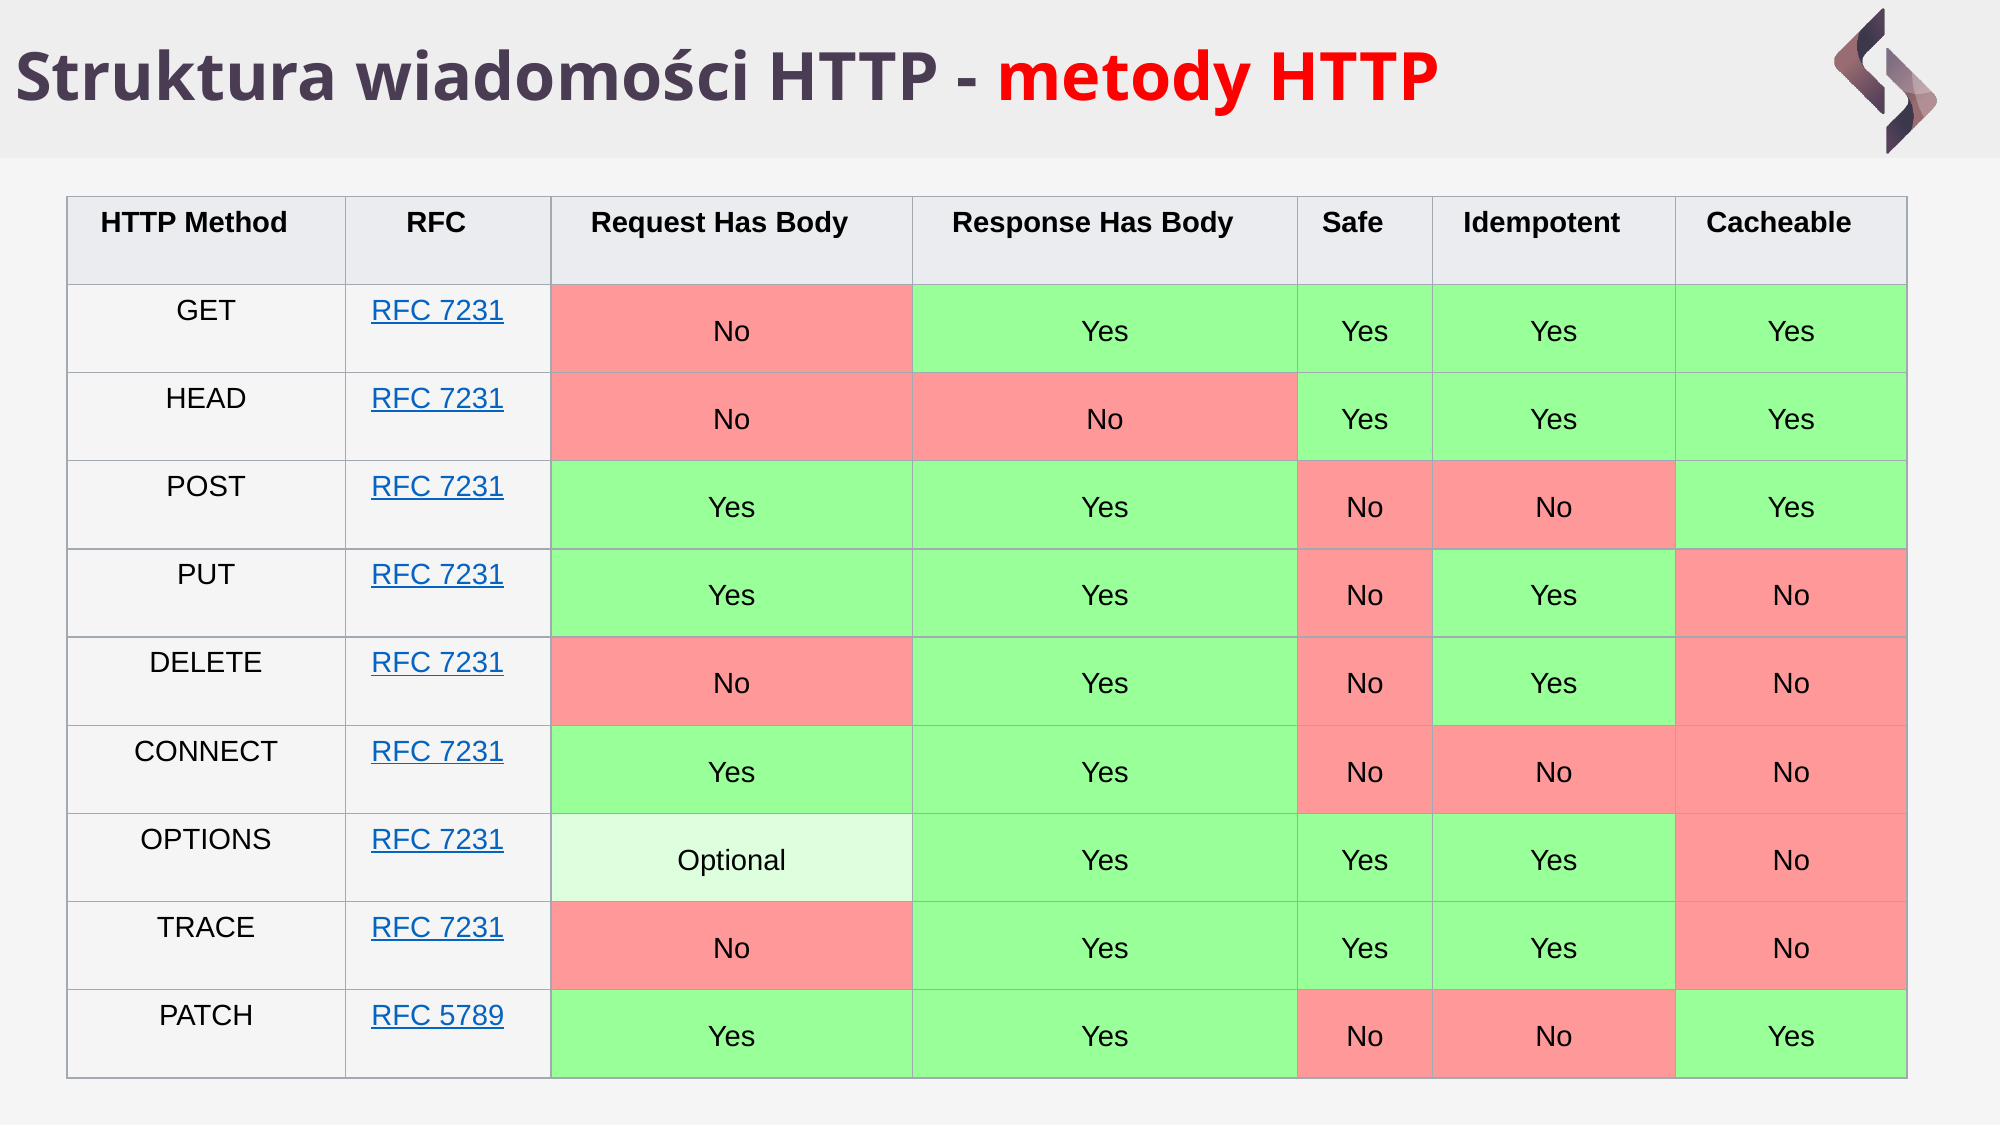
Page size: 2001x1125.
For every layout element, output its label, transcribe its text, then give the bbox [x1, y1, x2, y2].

table_cell Yes [913, 814, 1297, 901]
table_header Request Has Body [552, 197, 912, 284]
table_cell No [1433, 461, 1675, 548]
table_cell Yes [1676, 285, 1906, 372]
table_cell RFC 7231 [346, 814, 550, 901]
table_cell Yes [552, 990, 912, 1077]
table_cell RFC 7231 [346, 285, 550, 372]
table_cell Yes [913, 638, 1297, 725]
table_cell Yes [1433, 550, 1675, 636]
table_cell TRACE [68, 902, 345, 989]
table_header Idempotent [1433, 197, 1675, 284]
table_cell Yes [913, 990, 1297, 1077]
table_cell RFC 5789 [346, 990, 550, 1077]
table_cell RFC 7231 [346, 902, 550, 989]
table_cell Optional [552, 814, 912, 901]
table_cell No [1298, 461, 1432, 548]
table_cell No [1433, 726, 1675, 813]
table_cell HEAD [68, 373, 345, 460]
table_cell Yes [913, 726, 1297, 813]
title Struktura wiadomości HTTP - metody HTTP [0, 0, 1788, 158]
table_cell PUT [68, 550, 345, 636]
table_cell No [1298, 990, 1432, 1077]
table_cell No [1676, 550, 1906, 636]
table_header Response Has Body [913, 197, 1297, 284]
table_header Cacheable [1676, 197, 1906, 284]
table_cell OPTIONS [68, 814, 345, 901]
table_cell RFC 7231 [346, 638, 550, 725]
table_cell Yes [1298, 285, 1432, 372]
table_cell PATCH [68, 990, 345, 1077]
table_cell RFC 7231 [346, 726, 550, 813]
table_cell No [552, 285, 912, 372]
table_cell No [913, 373, 1297, 460]
table_cell Yes [552, 726, 912, 813]
table_header RFC [346, 197, 550, 284]
table_header HTTP Method [68, 197, 345, 284]
table_cell No [1433, 990, 1675, 1077]
table_cell No [552, 373, 912, 460]
table_cell DELETE [68, 638, 345, 725]
picture [1787, 0, 2001, 166]
table_cell Yes [552, 550, 912, 636]
table_cell Yes [1676, 373, 1906, 460]
table_cell Yes [1676, 990, 1906, 1077]
table_cell RFC 7231 [346, 461, 550, 548]
table_cell Yes [913, 461, 1297, 548]
table_cell No [1298, 638, 1432, 725]
table_cell Yes [1433, 902, 1675, 989]
table_cell Yes [913, 902, 1297, 989]
table_cell No [552, 902, 912, 989]
table_cell Yes [1433, 285, 1675, 372]
table_cell GET [68, 285, 345, 372]
table_cell No [1676, 902, 1906, 989]
table_cell POST [68, 461, 345, 548]
table_cell Yes [1433, 814, 1675, 901]
table_cell No [552, 638, 912, 725]
table_cell Yes [552, 461, 912, 548]
table_cell Yes [1298, 373, 1432, 460]
table_cell RFC 7231 [346, 373, 550, 460]
table_cell No [1676, 814, 1906, 901]
table_cell Yes [1433, 373, 1675, 460]
table_cell CONNECT [68, 726, 345, 813]
table_cell No [1676, 638, 1906, 725]
table_cell Yes [913, 550, 1297, 636]
table_cell RFC 7231 [346, 550, 550, 636]
table_cell No [1676, 726, 1906, 813]
table_cell No [1298, 550, 1432, 636]
table_cell No [1298, 726, 1432, 813]
table_cell Yes [1298, 814, 1432, 901]
table_cell Yes [1298, 902, 1432, 989]
table_cell Yes [913, 285, 1297, 372]
table_cell Yes [1676, 461, 1906, 548]
table_cell Yes [1433, 638, 1675, 725]
table_header Safe [1298, 197, 1432, 284]
